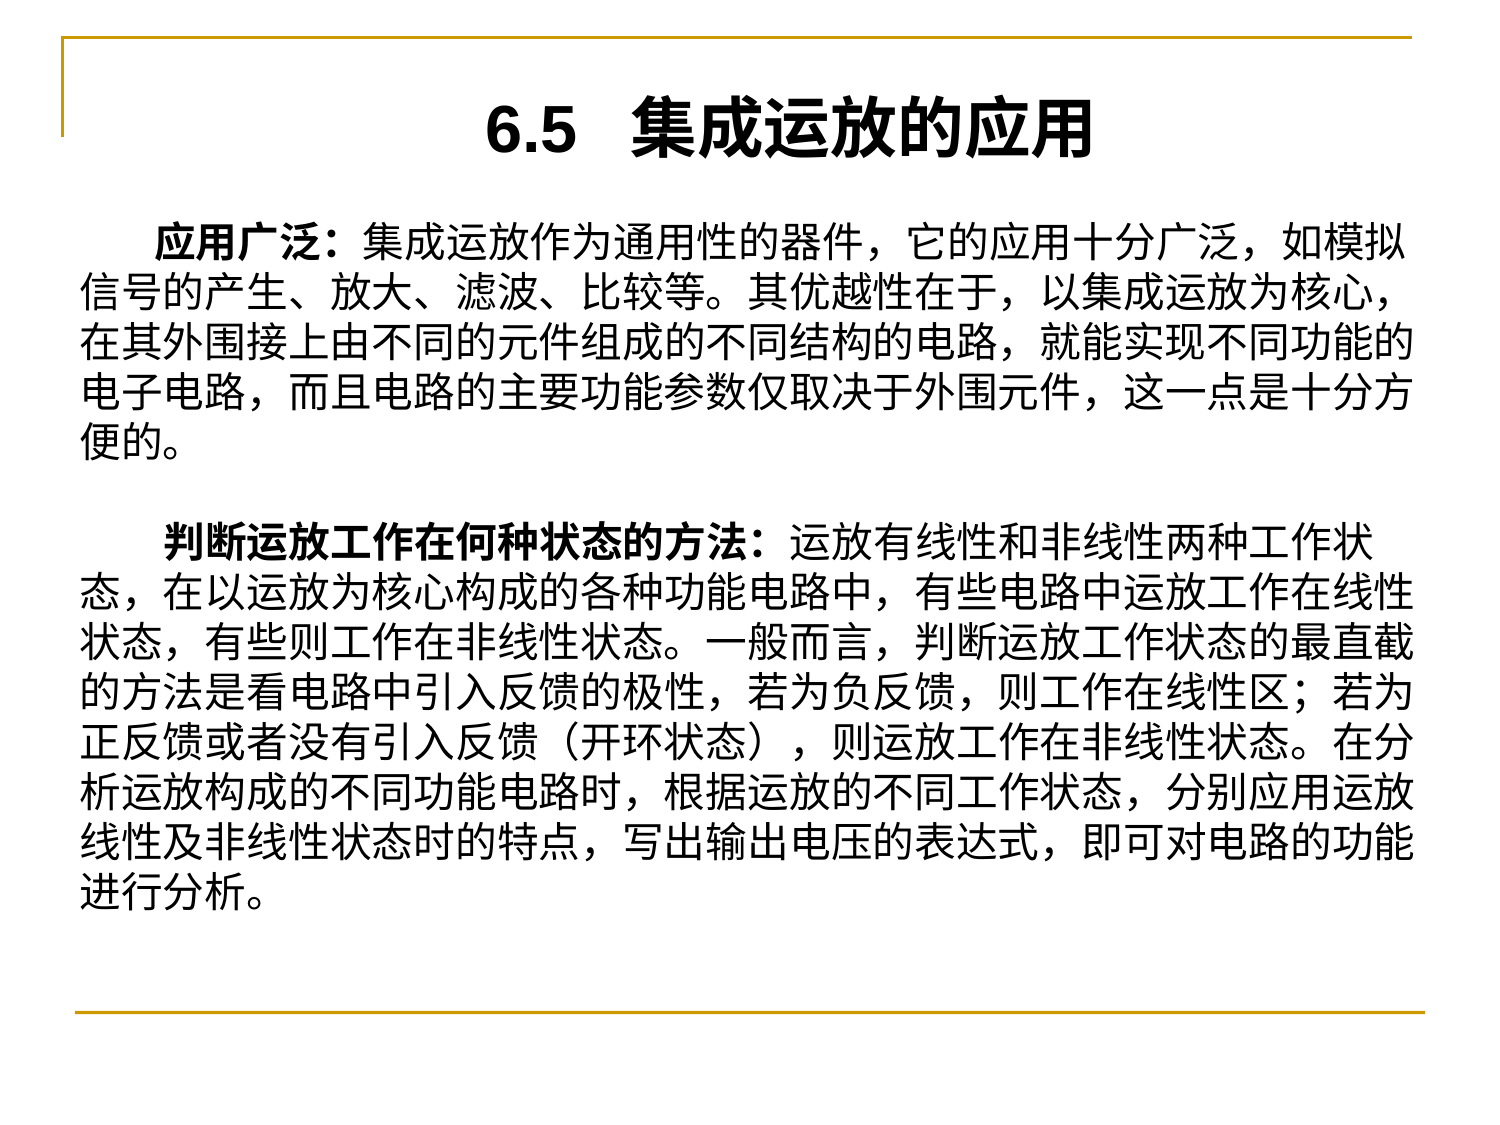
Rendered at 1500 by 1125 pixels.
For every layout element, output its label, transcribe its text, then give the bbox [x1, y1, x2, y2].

text_box 应用广泛：集成运放作为通用性的器件，它的应用十分广泛，如模拟信号的产生、放大、滤波、比较等。其优越性在于，以集成运放为核心，在其外围接上由不同的元件组成的不同结构的电路，就能实现不同功能的电子电路，而且电路的主要功能参数仅取决于外围元件，这一点是十分方便的。 判断运放工作在何种状态的方法：运放有线性和非线性两种工作状态，在以运放为核心构成的各种功能电路中，有些电路中运放工作在线性状态，有些则工作在非线性状态。一般而言，判断运放工作状态的最直截的方法是看电路中引入反馈的极性，若为负反馈，则工作在线性区；若为正反馈或者没有引入反馈（开环状态），则运放工作在非线性状态。在分析运放构成的不同功能电路时，根据运放的不同工作状态，分别应用运放线性及非线性状态时的特点，写出输出电压的表达式，即可对电路的功能进行分析。 [64, 207, 1447, 923]
text_box 6.5 集成运放的应用 [135, 78, 1447, 173]
